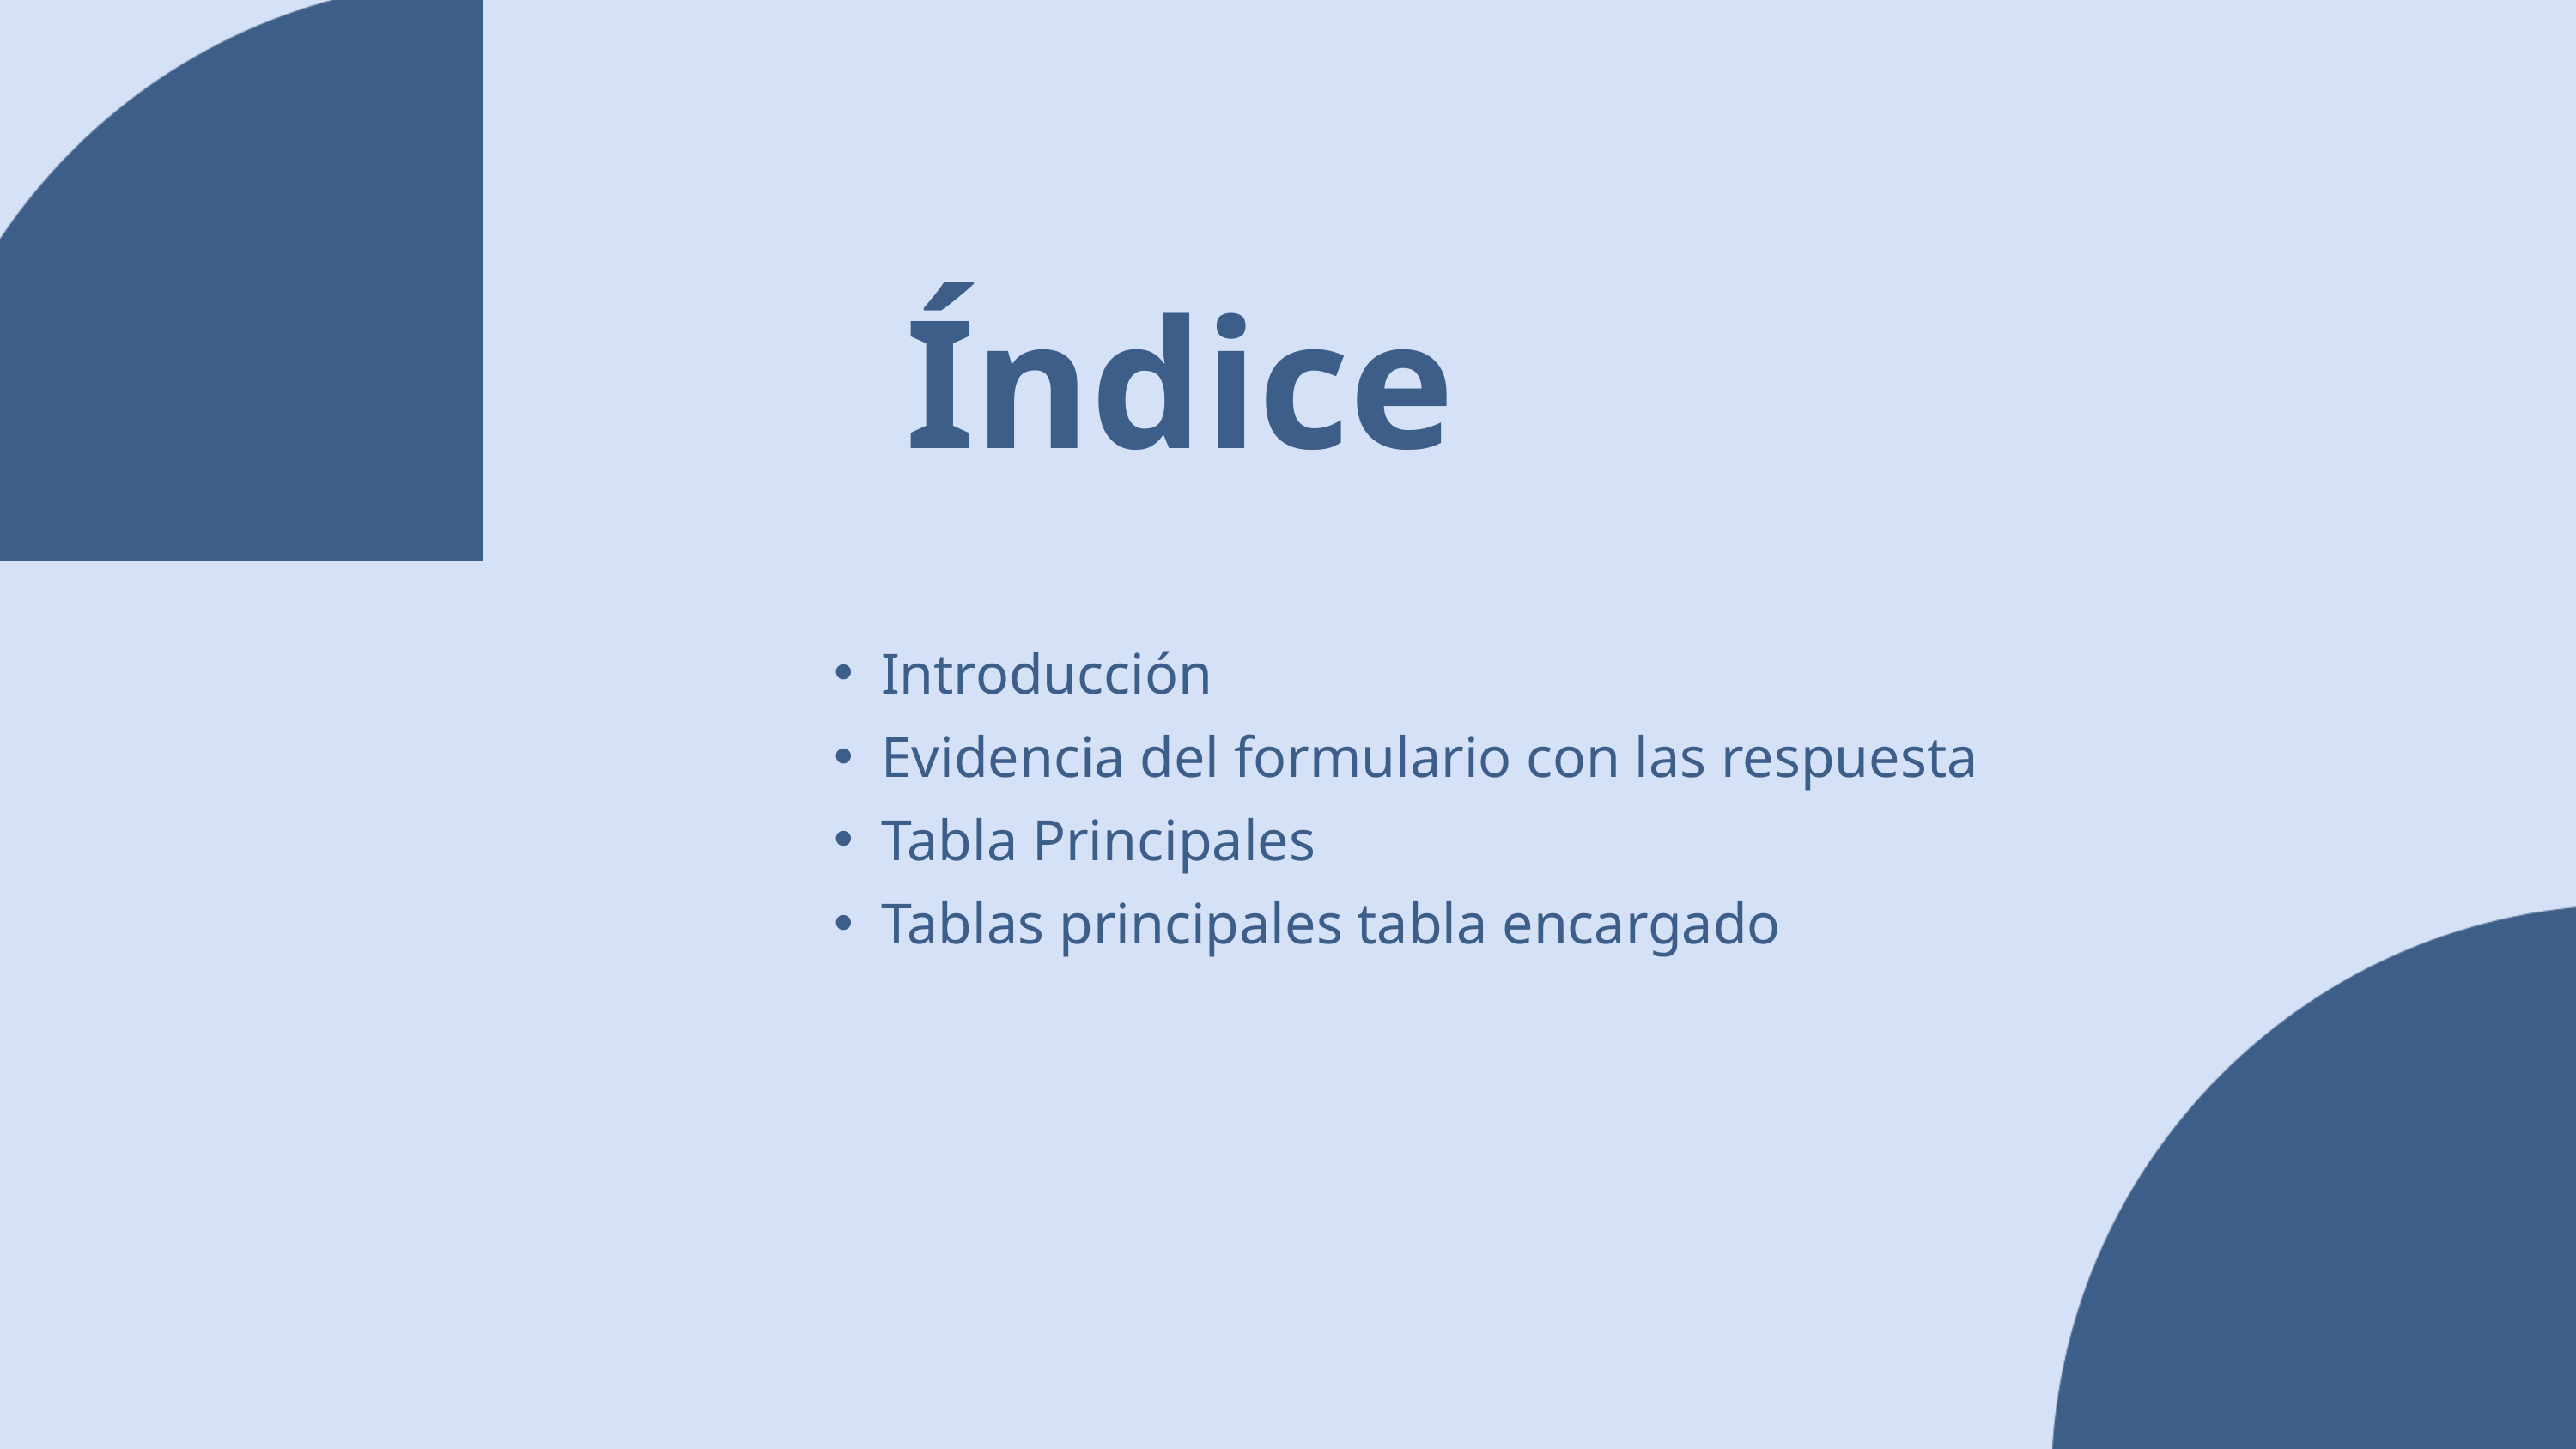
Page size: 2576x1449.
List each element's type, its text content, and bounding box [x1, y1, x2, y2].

text_box Índice [905, 270, 1516, 485]
text_box [0, 0, 483, 561]
text_box Introducción Evidencia del formulario con las respuesta Tabla Principales Tablas principales tabla encargado [787, 621, 2023, 955]
text_box [2051, 905, 2576, 1449]
